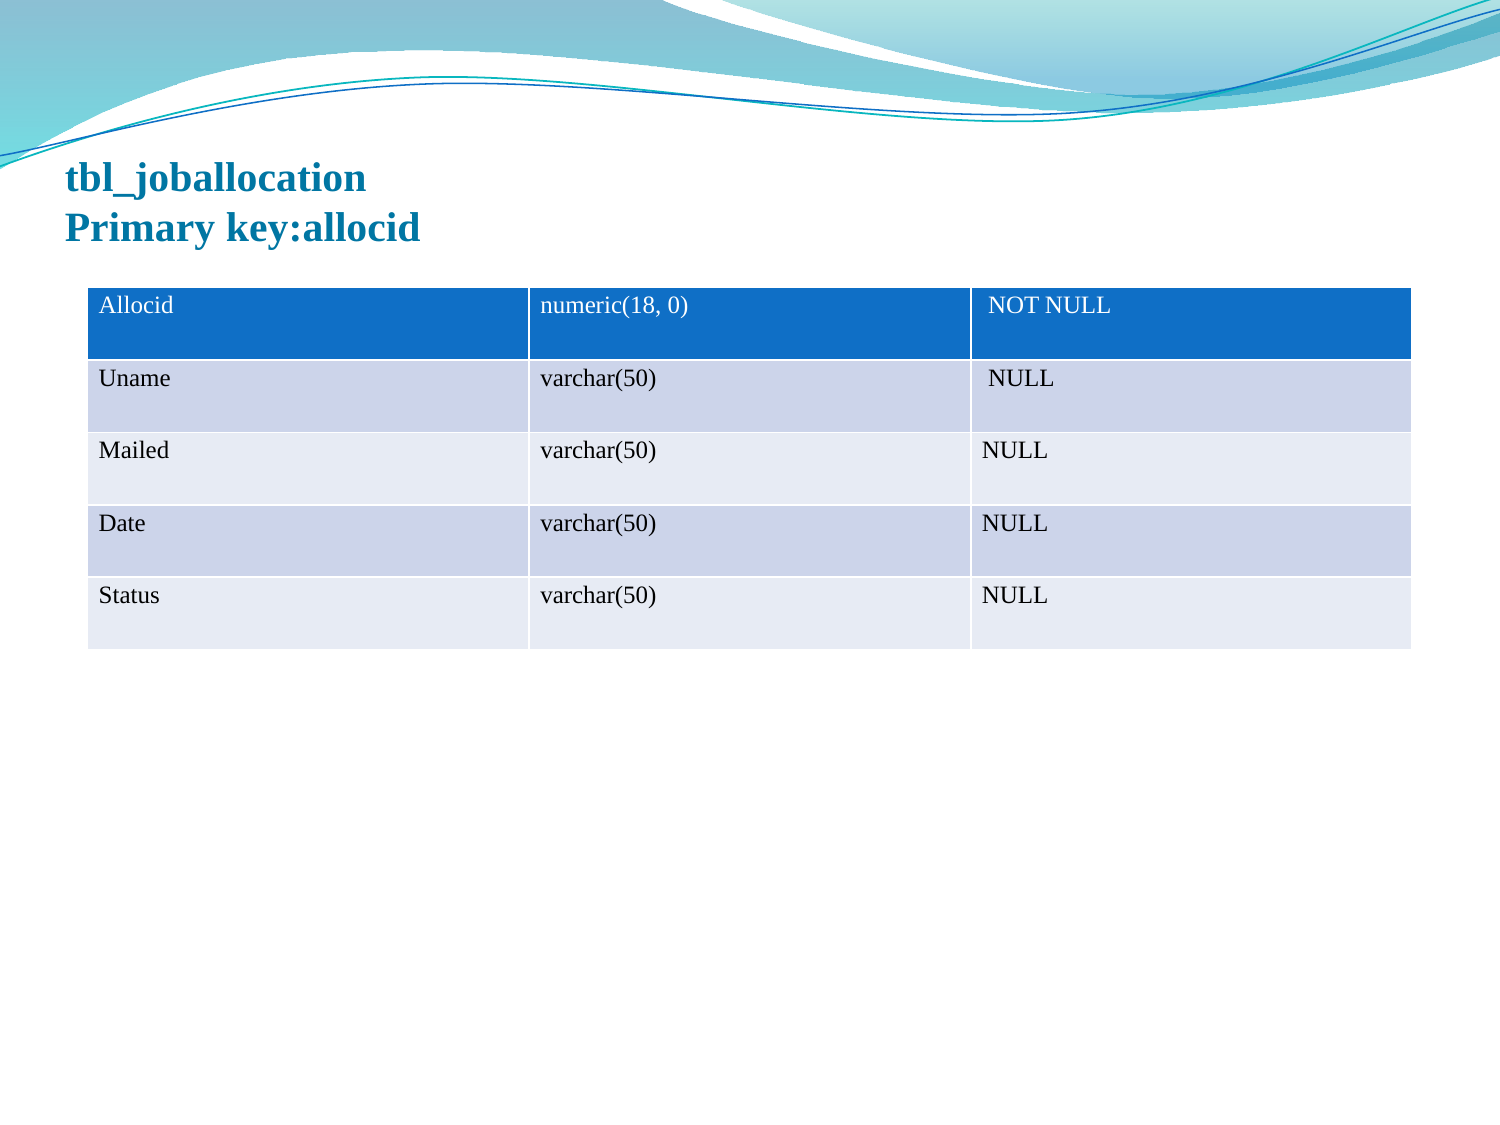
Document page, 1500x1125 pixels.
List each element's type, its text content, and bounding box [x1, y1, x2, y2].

table_cell NULL [972, 578, 1411, 649]
table_cell NULL [972, 433, 1411, 504]
table_cell varchar(50) [530, 578, 970, 649]
table_cell Date [88, 506, 528, 576]
table_cell Status [88, 578, 528, 649]
table_cell varchar(50) [530, 433, 970, 504]
table_header Allocid [88, 288, 528, 359]
table_cell Mailed [88, 433, 528, 504]
table_cell NULL [972, 361, 1411, 432]
table_cell varchar(50) [530, 506, 970, 576]
table_header numeric(18, 0) [530, 288, 970, 359]
table_cell NULL [972, 506, 1411, 576]
text_box tbl_joballocation Primary key:allocid [49, 137, 1400, 263]
table_cell varchar(50) [530, 361, 970, 432]
table_cell Uname [88, 361, 528, 432]
table_header NOT NULL [972, 288, 1411, 359]
